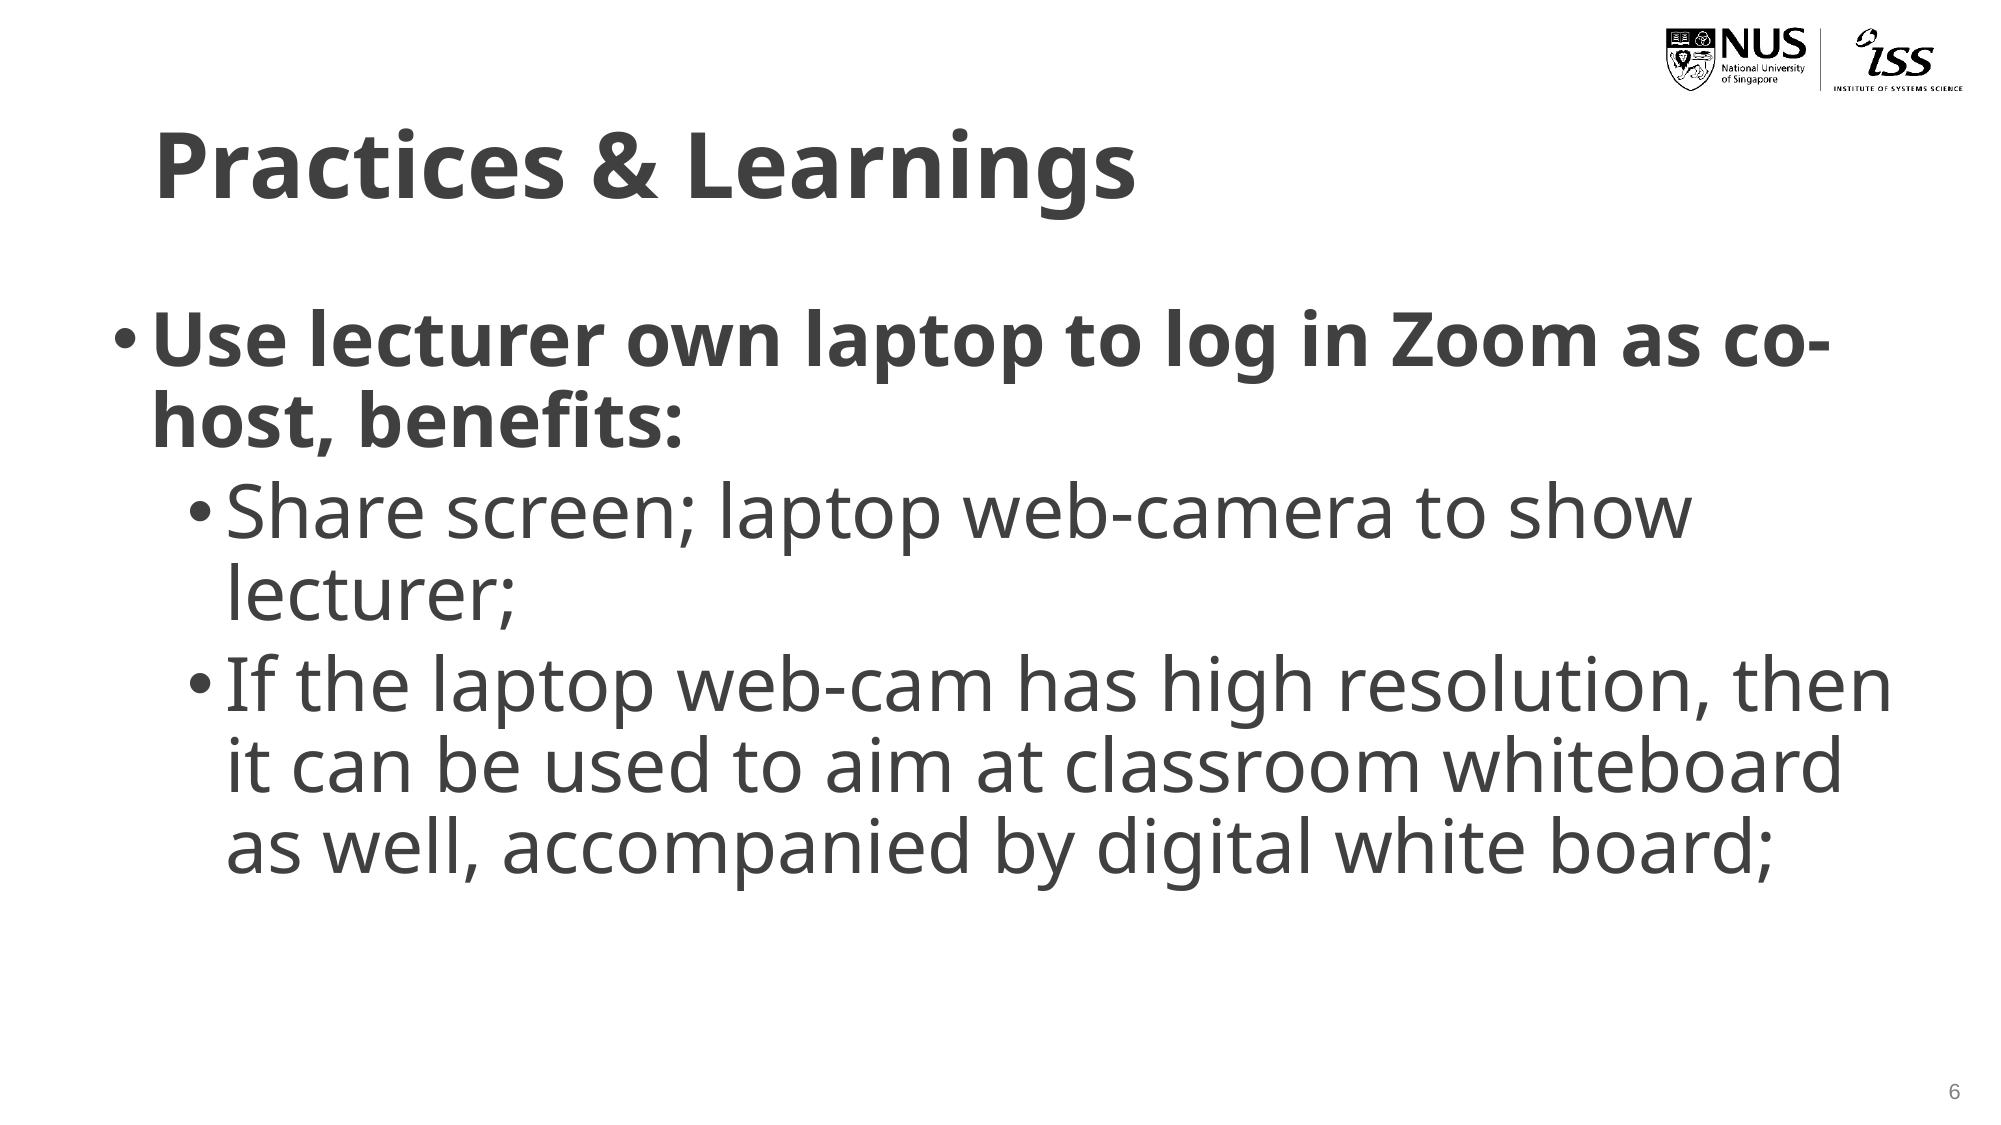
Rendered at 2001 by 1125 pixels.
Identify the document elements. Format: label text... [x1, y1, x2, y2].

picture [1637, 0, 1989, 119]
title Practices & Learnings [137, 59, 1863, 278]
list Use lecturer own laptop to log in Zoom as co-host, benefits: Share screen; laptop web-camera to show lecturer; If the laptop web-cam has high resolution, then it can be used to aim at classroom whiteboard as well, accompanied by digital white board; [97, 294, 1915, 1009]
text_box 6 [1933, 1070, 2000, 1125]
